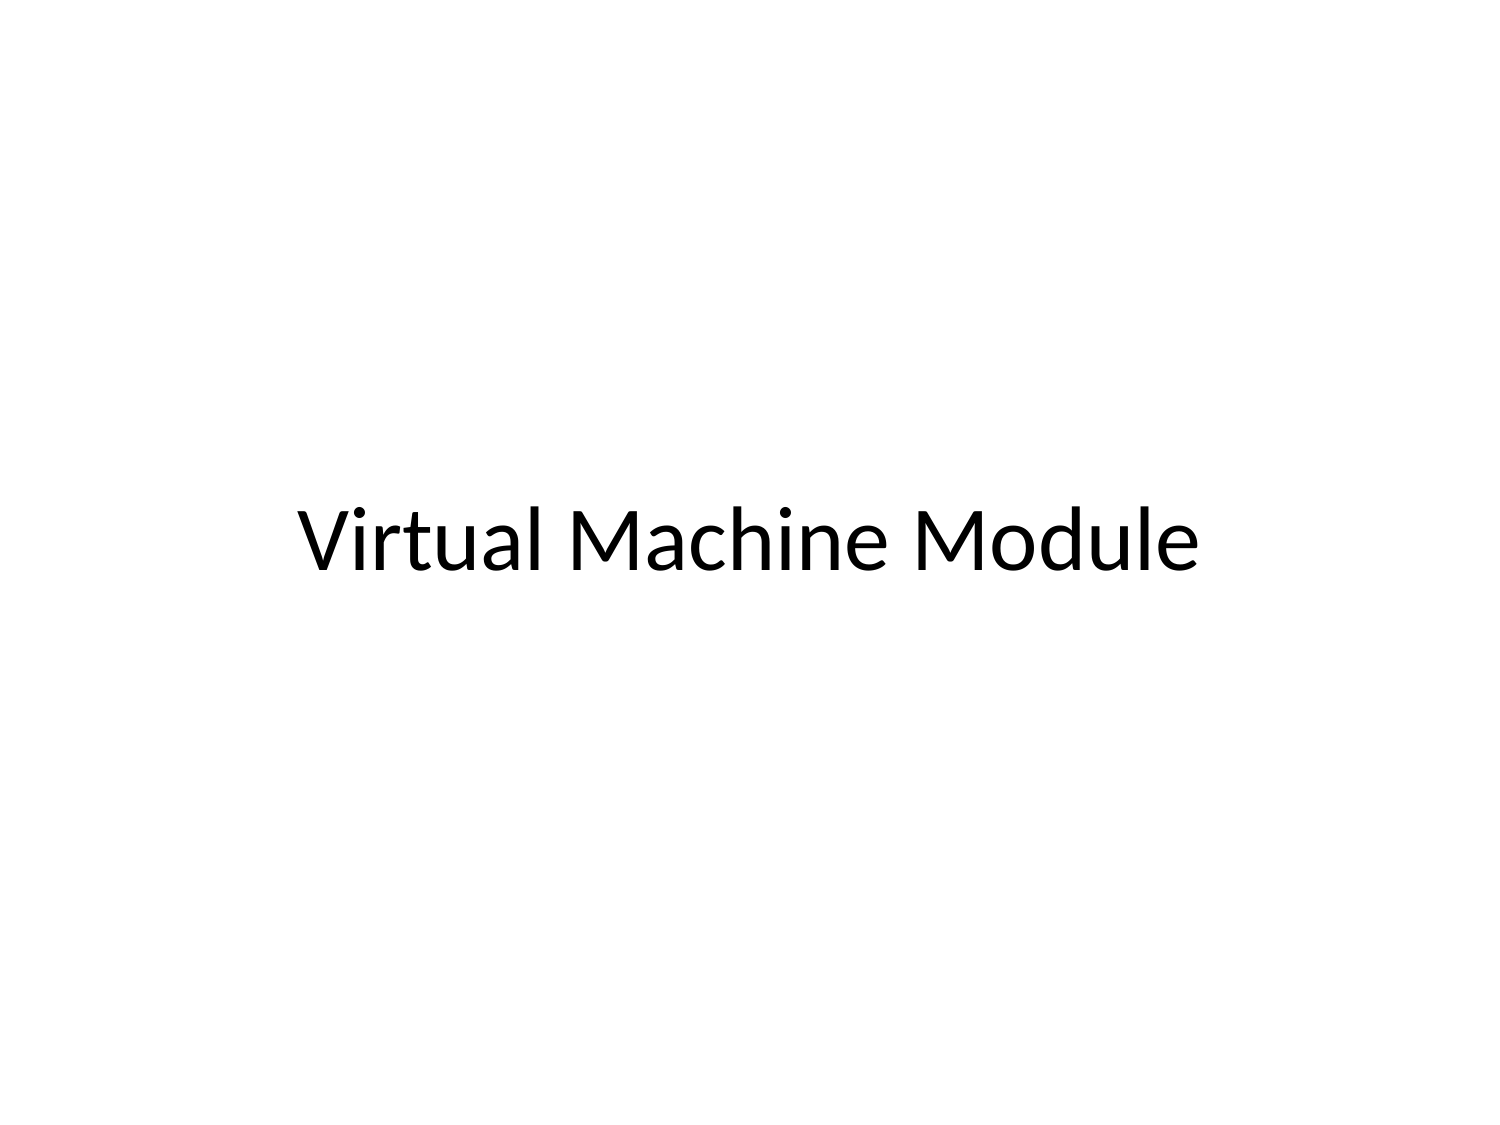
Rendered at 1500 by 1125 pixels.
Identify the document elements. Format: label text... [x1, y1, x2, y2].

title Virtual Machine Module [75, 440, 1425, 628]
